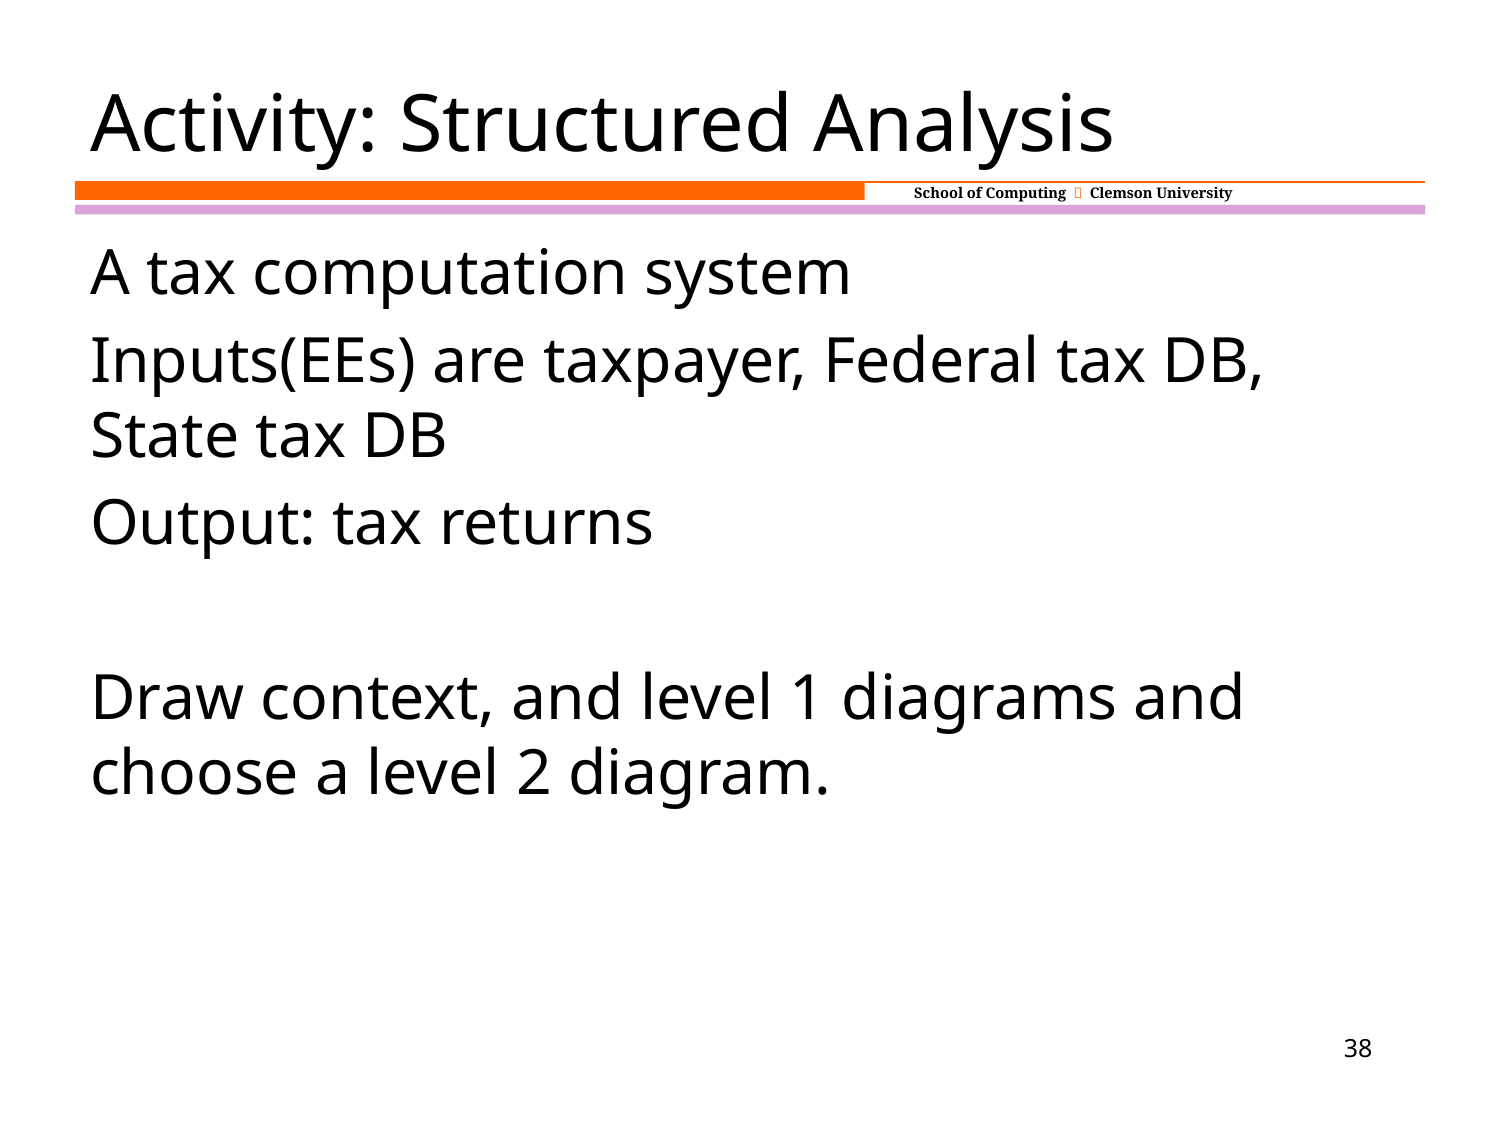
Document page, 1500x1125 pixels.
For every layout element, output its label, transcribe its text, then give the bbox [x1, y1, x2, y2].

list A tax computation system Inputs(EEs) are taxpayer, Federal tax DB, State tax DB Output: tax returns Draw context, and level 1 diagrams and choose a level 2 diagram. [75, 224, 1425, 1088]
title Activity: Structured Analysis [75, 37, 1425, 175]
slide_number 38 [1074, 1025, 1388, 1100]
